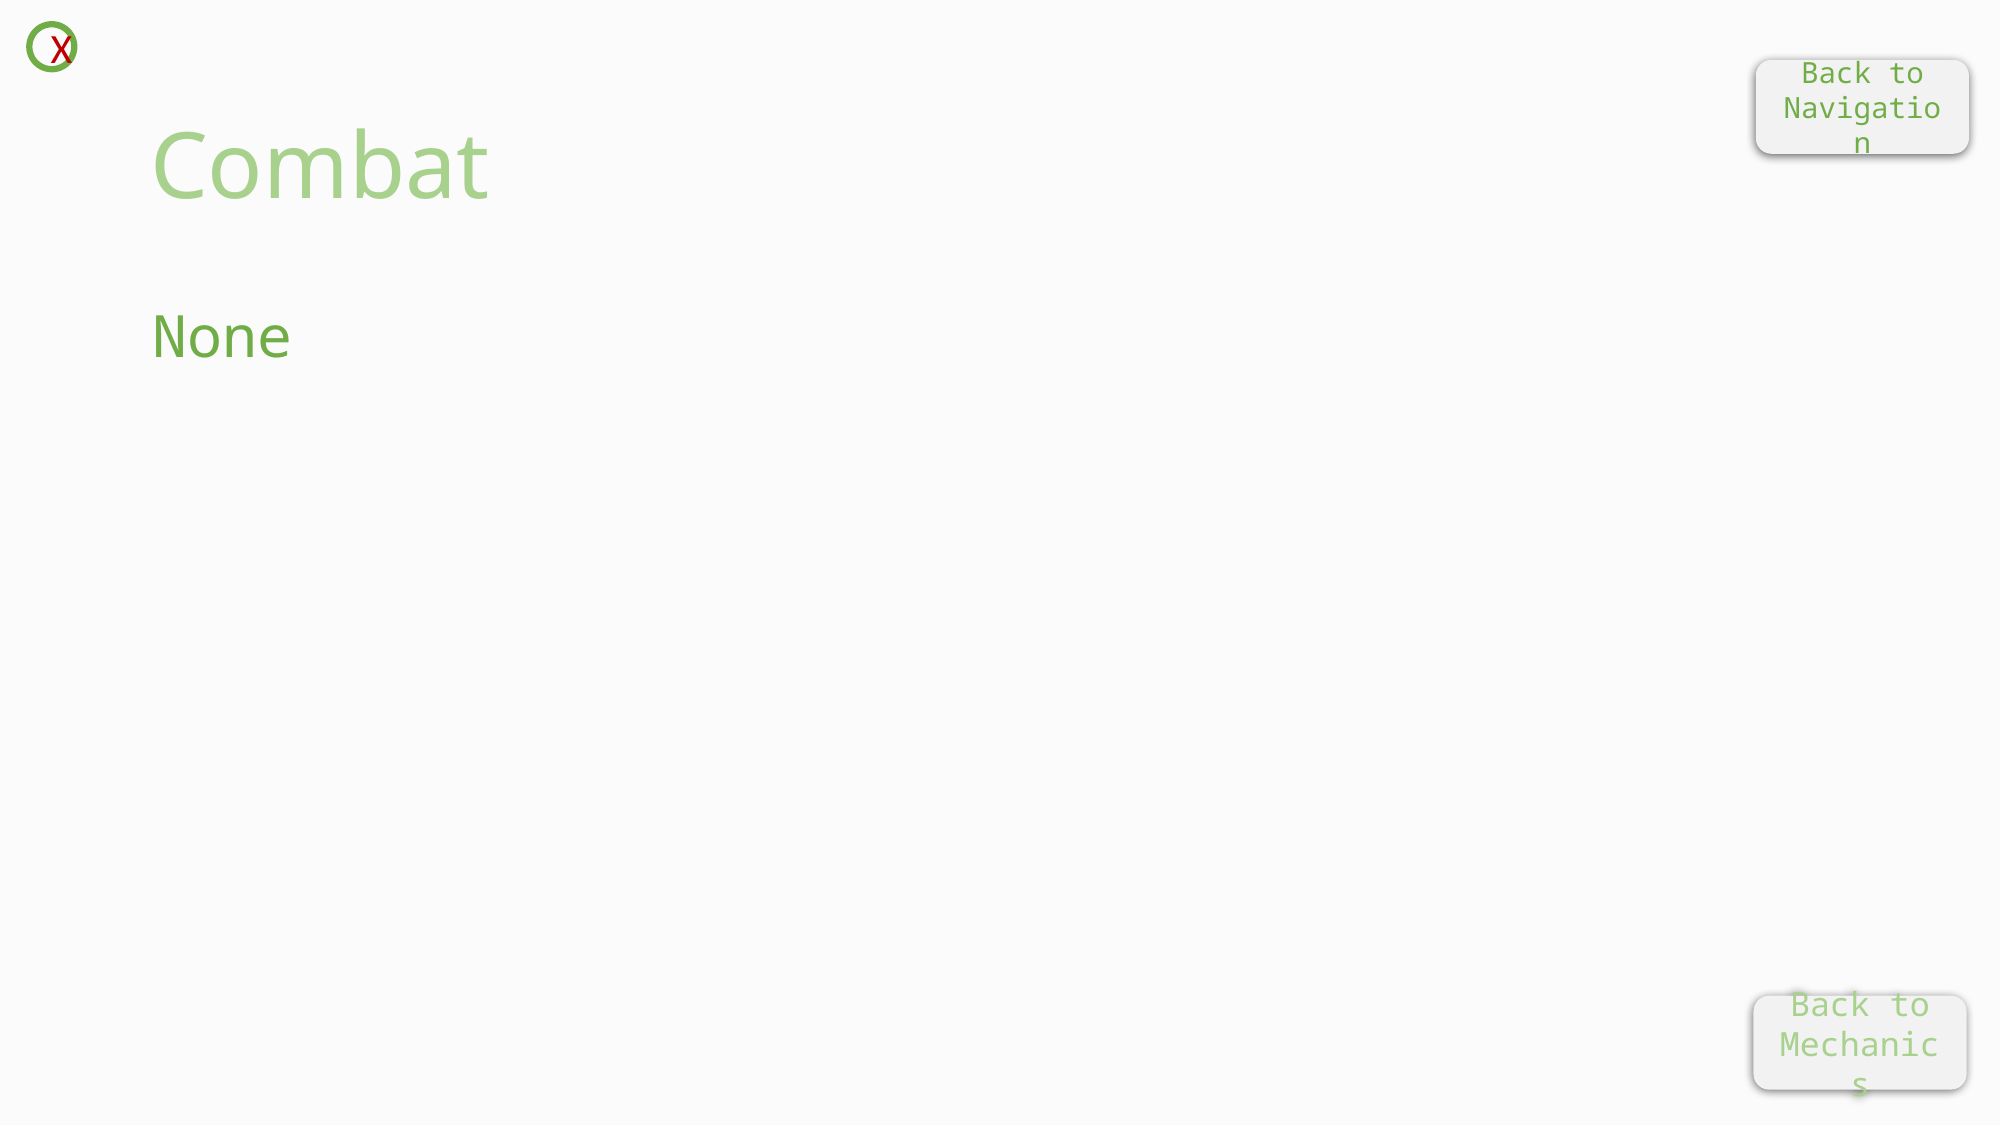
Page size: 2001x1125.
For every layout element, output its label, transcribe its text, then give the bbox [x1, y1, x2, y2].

list None [137, 299, 1861, 1014]
